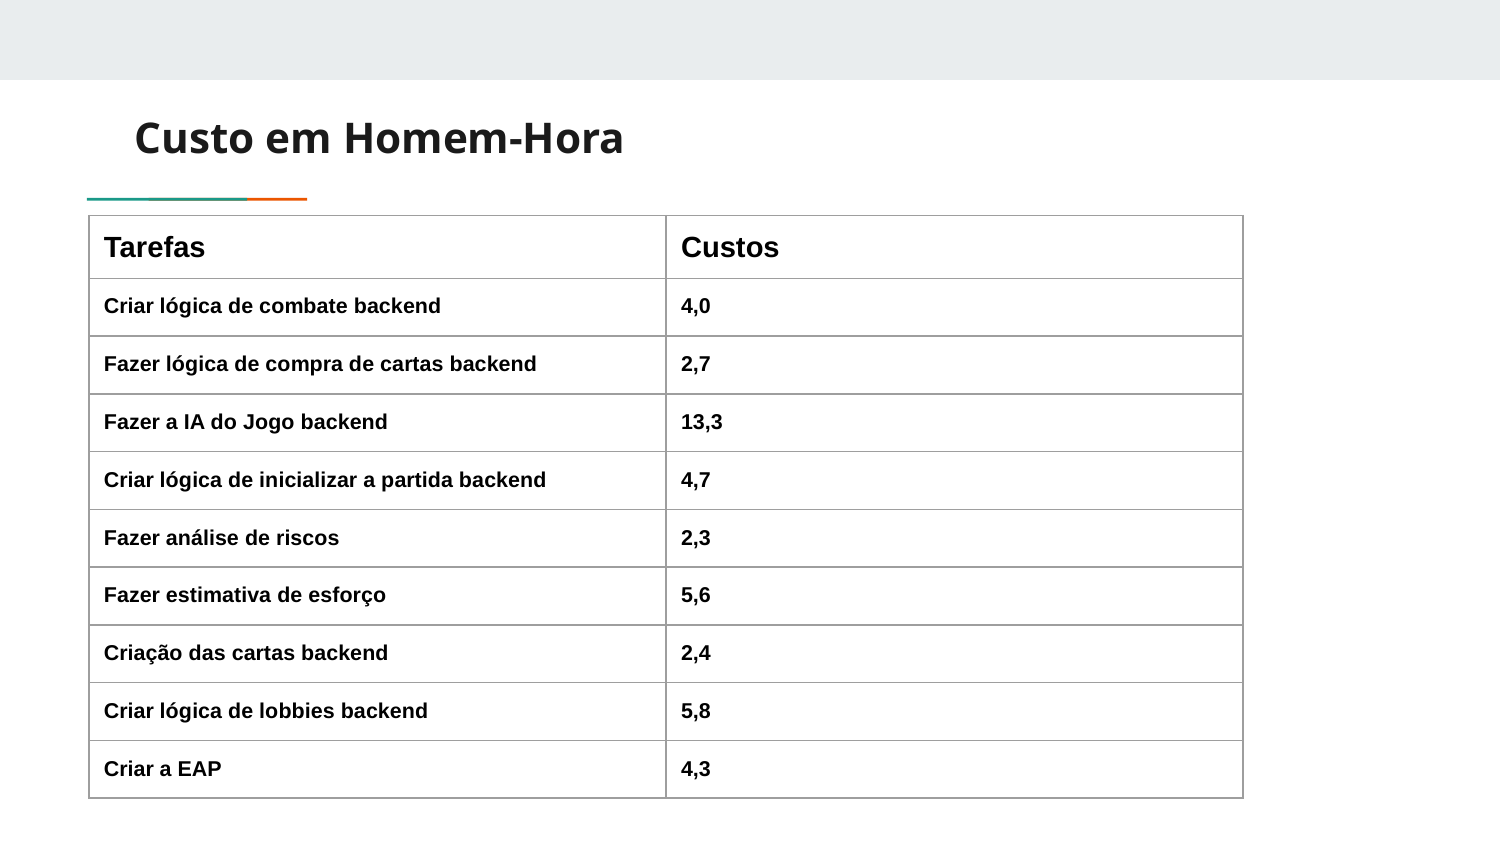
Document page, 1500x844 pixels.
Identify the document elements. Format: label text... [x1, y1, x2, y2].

table_cell Criar lógica de combate backend [90, 279, 665, 335]
title Custo em Homem-Hora [119, 92, 1381, 181]
table_cell 4,0 [667, 279, 1242, 335]
table_cell Criar lógica de inicializar a partida backend [90, 452, 665, 509]
table_cell Criação das cartas backend [90, 626, 665, 682]
table_cell 4,7 [667, 452, 1242, 509]
table_cell 2,3 [667, 510, 1242, 566]
table_cell 5,8 [667, 683, 1242, 740]
table_cell Fazer análise de riscos [90, 510, 665, 566]
table_header Tarefas [90, 216, 665, 278]
table_cell 13,3 [667, 395, 1242, 451]
table_cell 2,4 [667, 626, 1242, 682]
table_header Custos [667, 216, 1242, 278]
table_cell 4,3 [667, 741, 1242, 797]
table_cell 2,7 [667, 337, 1242, 393]
table_cell Criar lógica de lobbies backend [90, 683, 665, 740]
table_cell Fazer lógica de compra de cartas backend [90, 337, 665, 393]
table_cell Fazer a IA do Jogo backend [90, 395, 665, 451]
table_cell 5,6 [667, 568, 1242, 624]
table_cell Criar a EAP [90, 741, 665, 797]
table_cell Fazer estimativa de esforço [90, 568, 665, 624]
